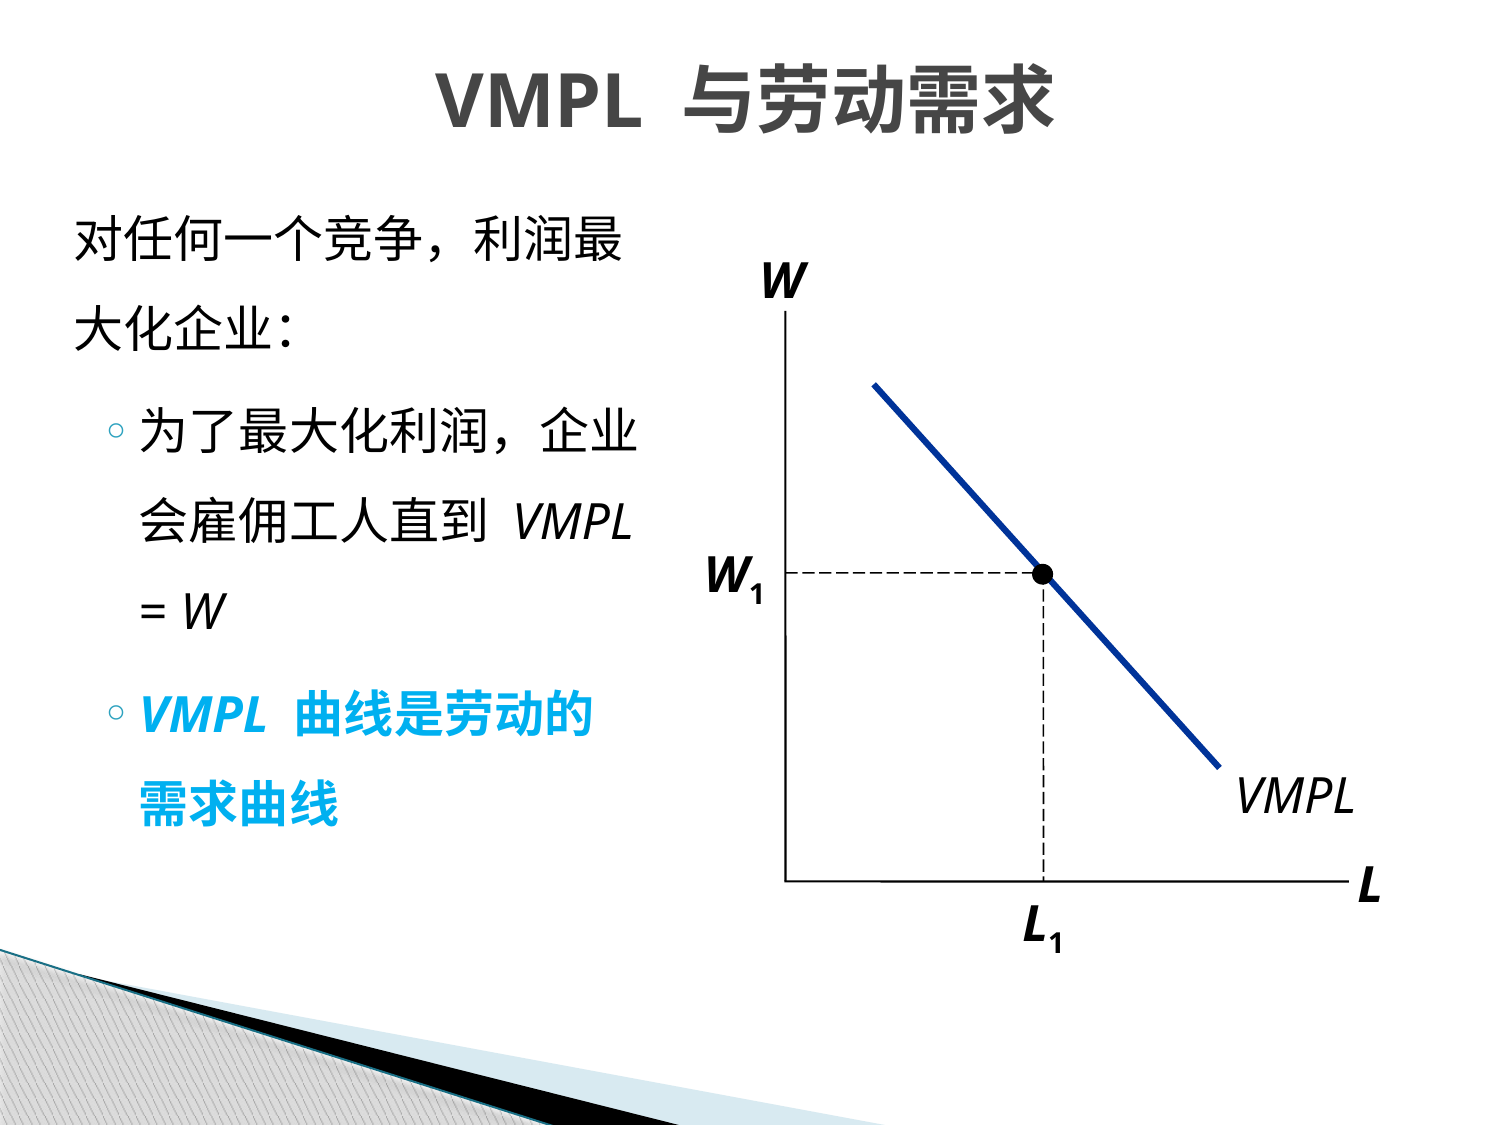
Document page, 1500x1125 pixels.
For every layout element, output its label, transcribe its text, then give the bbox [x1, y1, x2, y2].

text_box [694, 541, 1084, 952]
text_box 对任何一个竞争，利润最大化企业： 为了最大化利润，企业会雇佣工人直到 VMPL = W VMPL 曲线是劳动的需求曲线 [58, 169, 655, 1011]
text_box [873, 384, 1380, 832]
text_box VMPL 与劳动需求 [56, 41, 1436, 154]
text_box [744, 240, 1409, 921]
